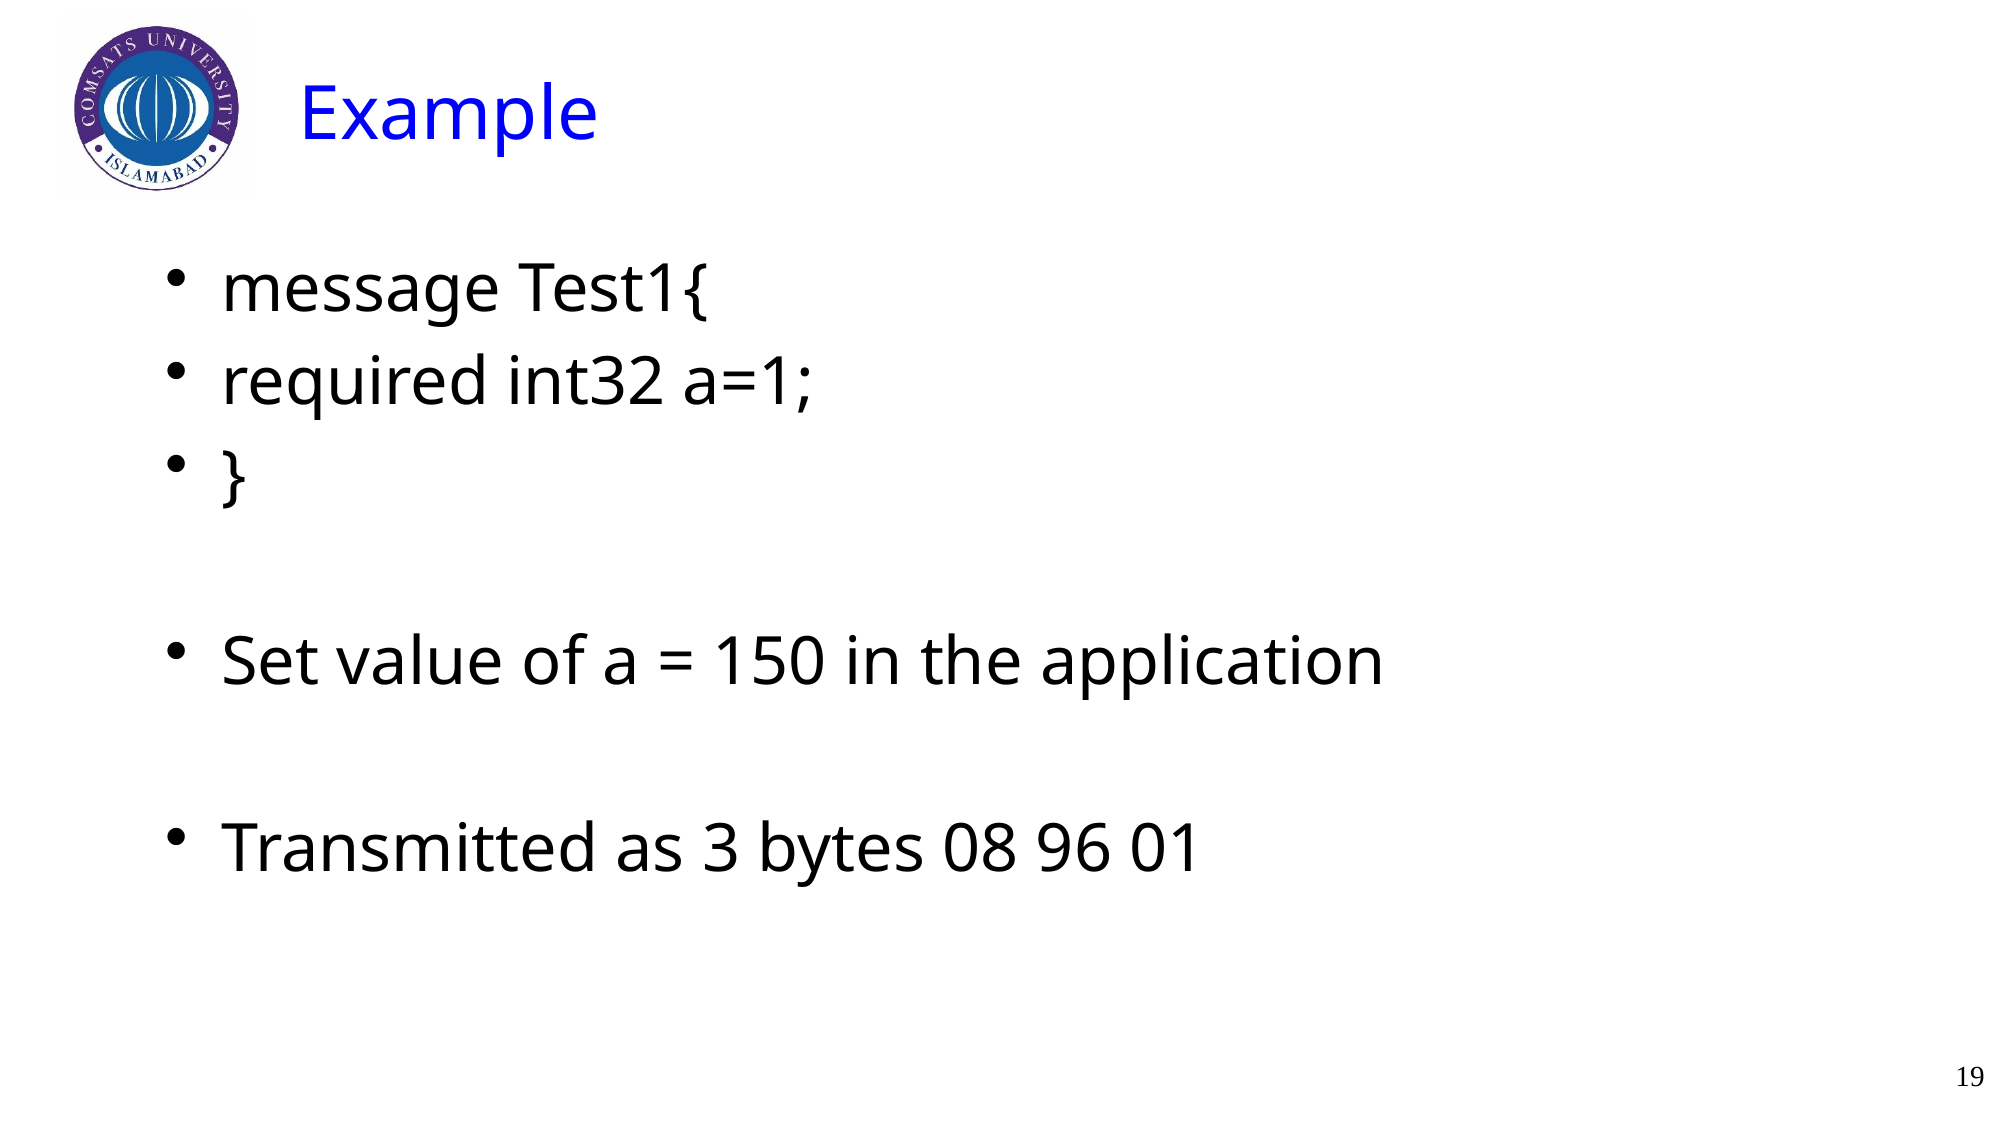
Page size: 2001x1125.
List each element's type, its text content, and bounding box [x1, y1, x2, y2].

picture [62, 12, 250, 200]
slide_number 19 [1583, 1050, 2000, 1125]
list message Test1{ required int32 a=1; } Set value of a = 150 in the application Transmitted as 3 bytes 08 96 01 [150, 237, 1850, 1075]
title Example [283, 30, 1850, 188]
